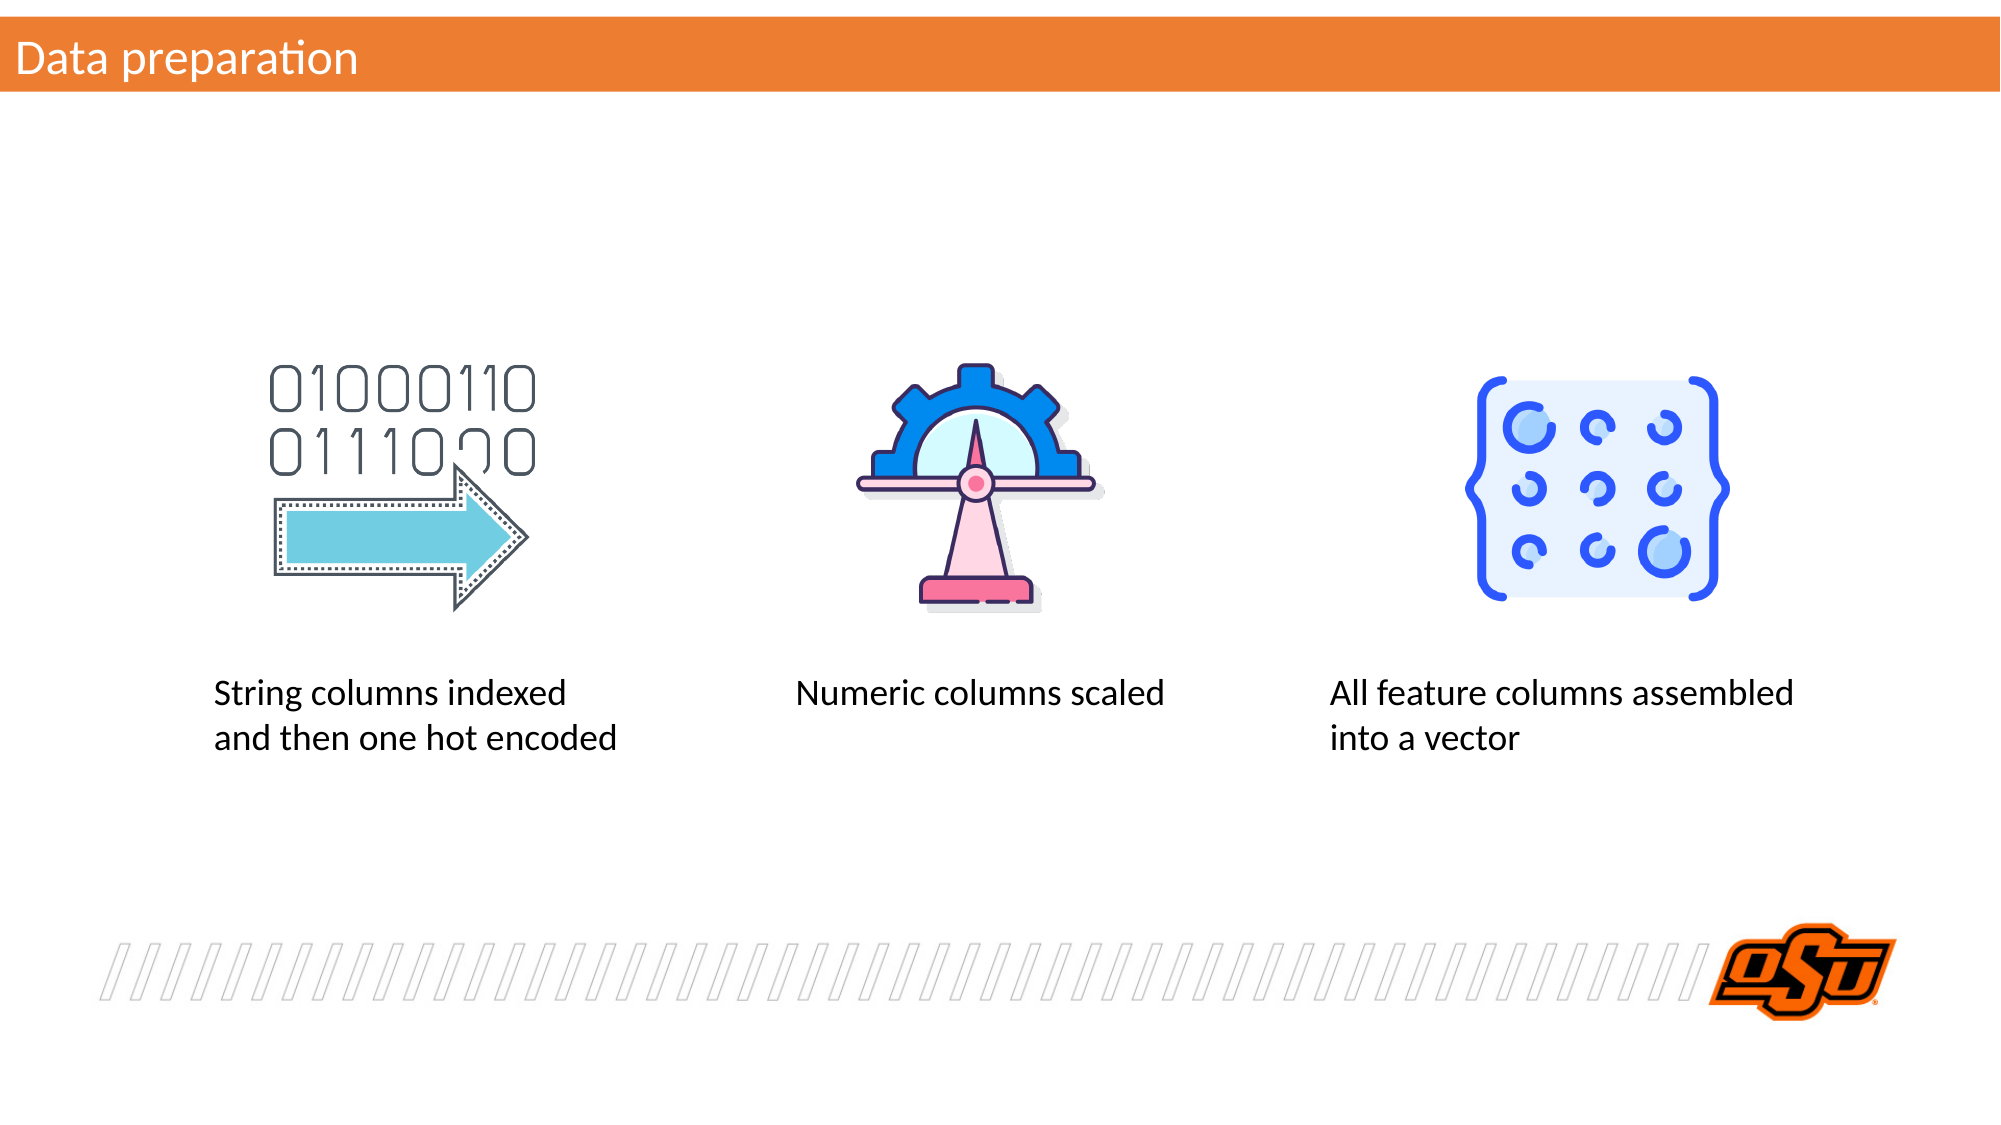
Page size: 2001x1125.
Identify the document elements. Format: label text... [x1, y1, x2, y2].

text_box All feature columns assembled into a vector [1314, 660, 1836, 811]
text_box Numeric columns scaled [780, 660, 1181, 766]
text_box String columns indexed and then one hot encoded [199, 660, 647, 811]
text_box Data preparation [0, 16, 2000, 92]
picture [0, 0, 2001, 1125]
